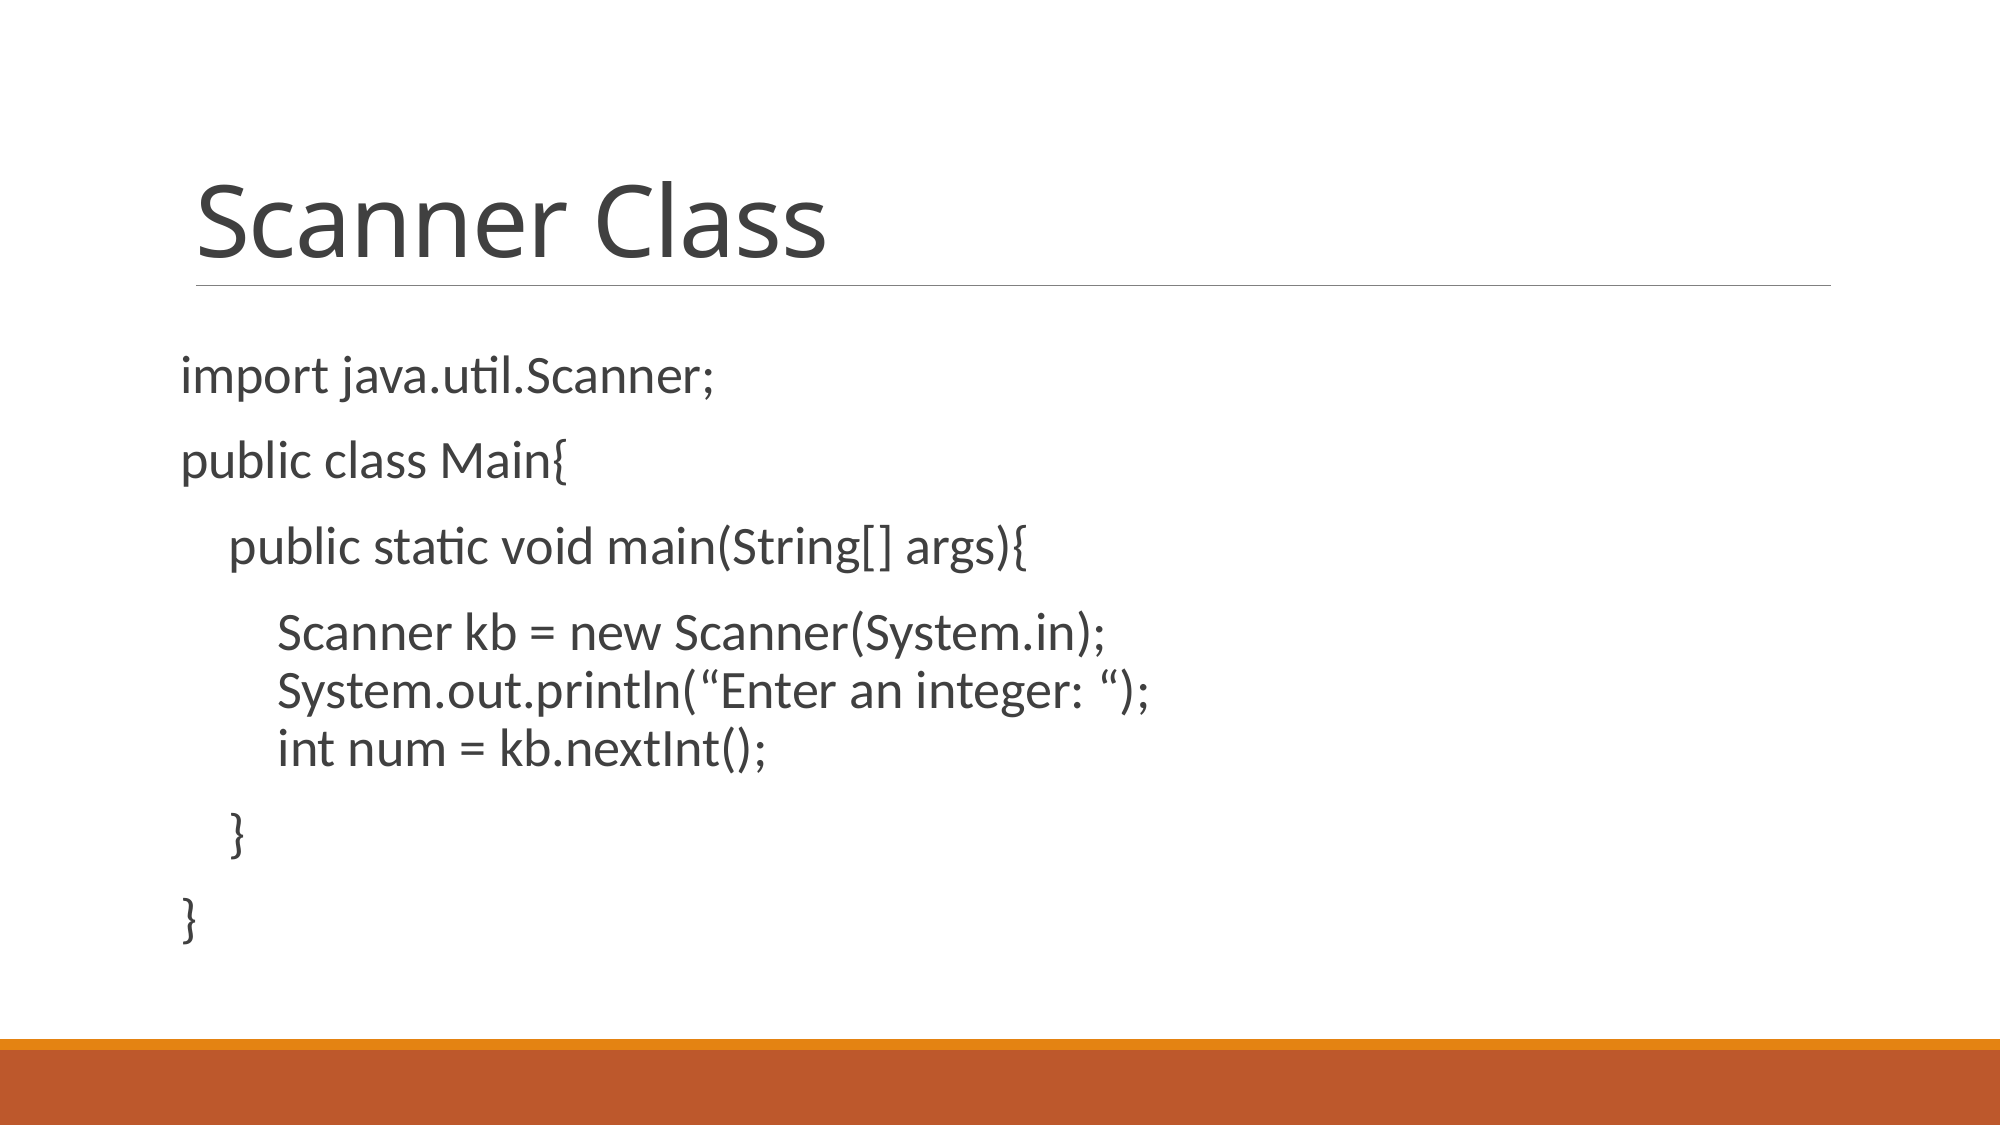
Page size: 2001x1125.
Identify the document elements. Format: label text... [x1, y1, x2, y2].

title Scanner Class [180, 47, 1830, 285]
list import java.util.Scanner; public class Main{ public static void main(String[] args){ Scanner kb = new Scanner(System.in); System.out.println(“Enter an integer: “); int num = kb.nextInt(); } } [180, 339, 1830, 963]
